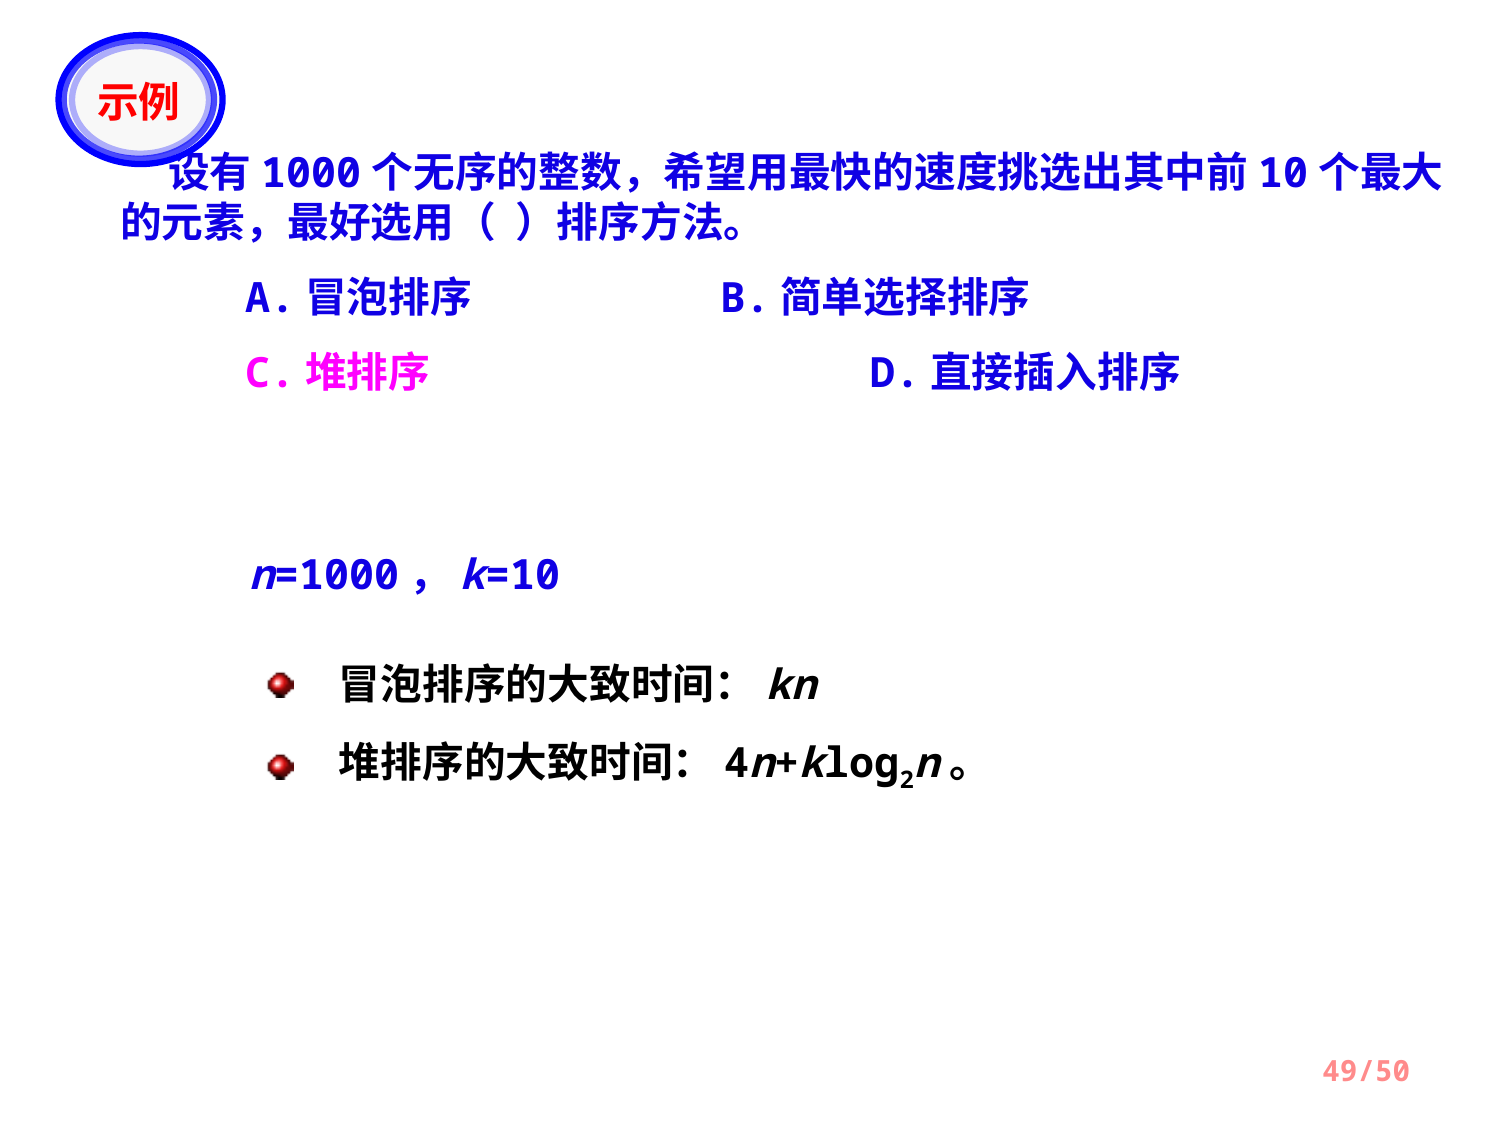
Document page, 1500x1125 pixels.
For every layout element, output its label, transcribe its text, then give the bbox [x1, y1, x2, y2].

picture [263, 750, 294, 780]
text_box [58, 34, 223, 165]
text_box n=1000，k=10 [234, 515, 645, 606]
slide_number 49/50 [1074, 1042, 1425, 1103]
picture [263, 668, 294, 698]
text_box 冒泡排序的大致时间：kn 堆排序的大致时间：4n+klog2n。 [232, 619, 1115, 807]
text_box 设有1000个无序的整数，希望用最快的速度挑选出其中前10个最大的元素，最好选用（ ）排序方法。 A.冒泡排序 B.简单选择排序 C.堆排序 D.直接插入排序 [105, 138, 1477, 404]
